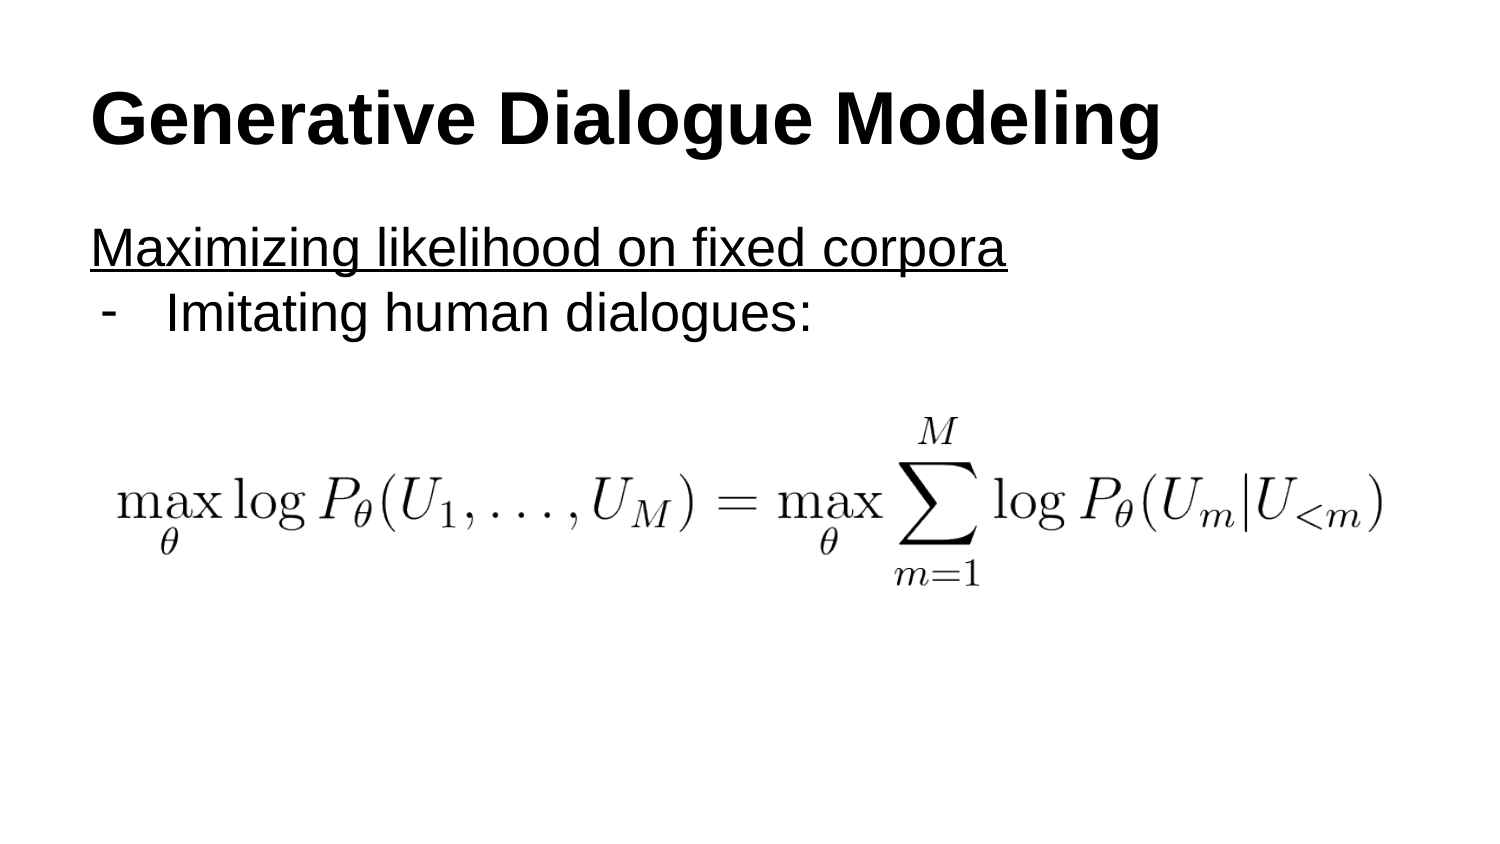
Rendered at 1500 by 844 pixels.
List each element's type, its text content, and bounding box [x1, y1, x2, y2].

title Generative Dialogue Modeling [75, 33, 1425, 175]
picture [116, 417, 1383, 587]
list Maximizing likelihood on fixed corpora Imitating human dialogues: [75, 196, 1500, 808]
